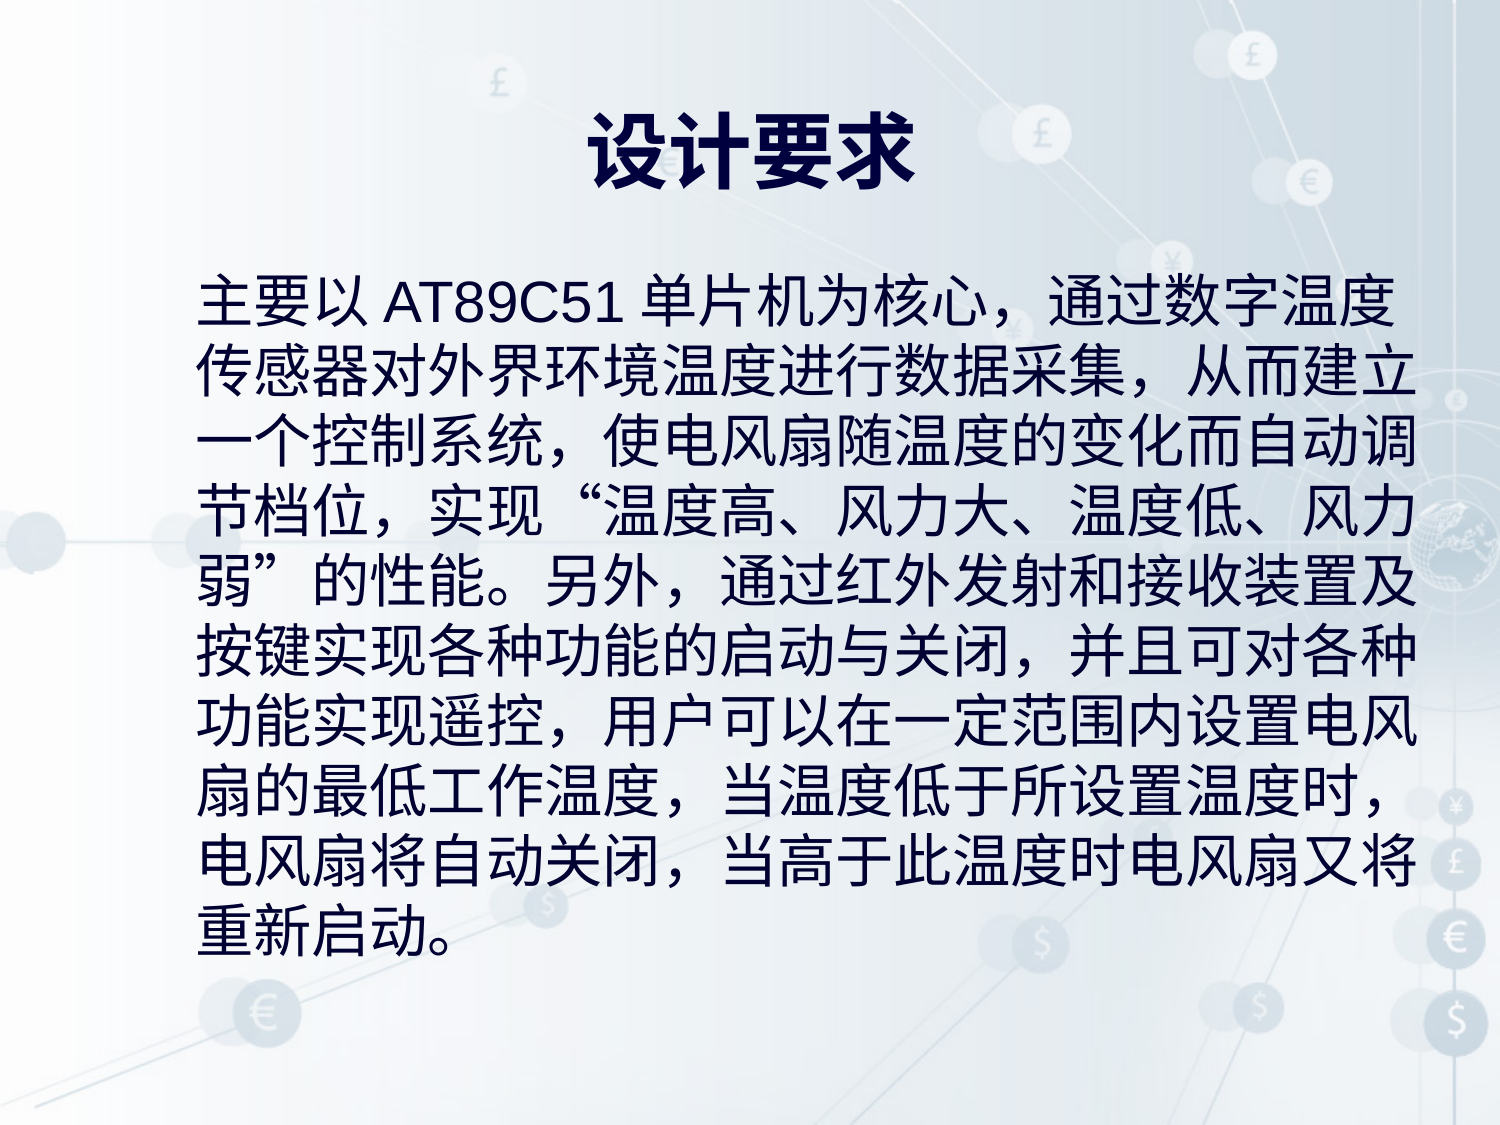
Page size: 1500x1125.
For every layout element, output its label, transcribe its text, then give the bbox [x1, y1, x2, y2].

list 主要以AT89C51单片机为核心，通过数字温度传感器对外界环境温度进行数据采集，从而建立一个控制系统，使电风扇随温度的变化而自动调节档位，实现“温度高、风力大、温度低、风力弱”的性能。另外，通过红外发射和接收装置及按键实现各种功能的启动与关闭，并且可对各种功能实现遥控，用户可以在一定范围内设置电风扇的最低工作温度，当温度低于所设置温度时，电风扇将自动关闭，当高于此温度时电风扇又将重新启动。 [123, 256, 1449, 1000]
picture [0, 0, 1500, 1125]
title 设计要求 [76, 89, 1427, 209]
